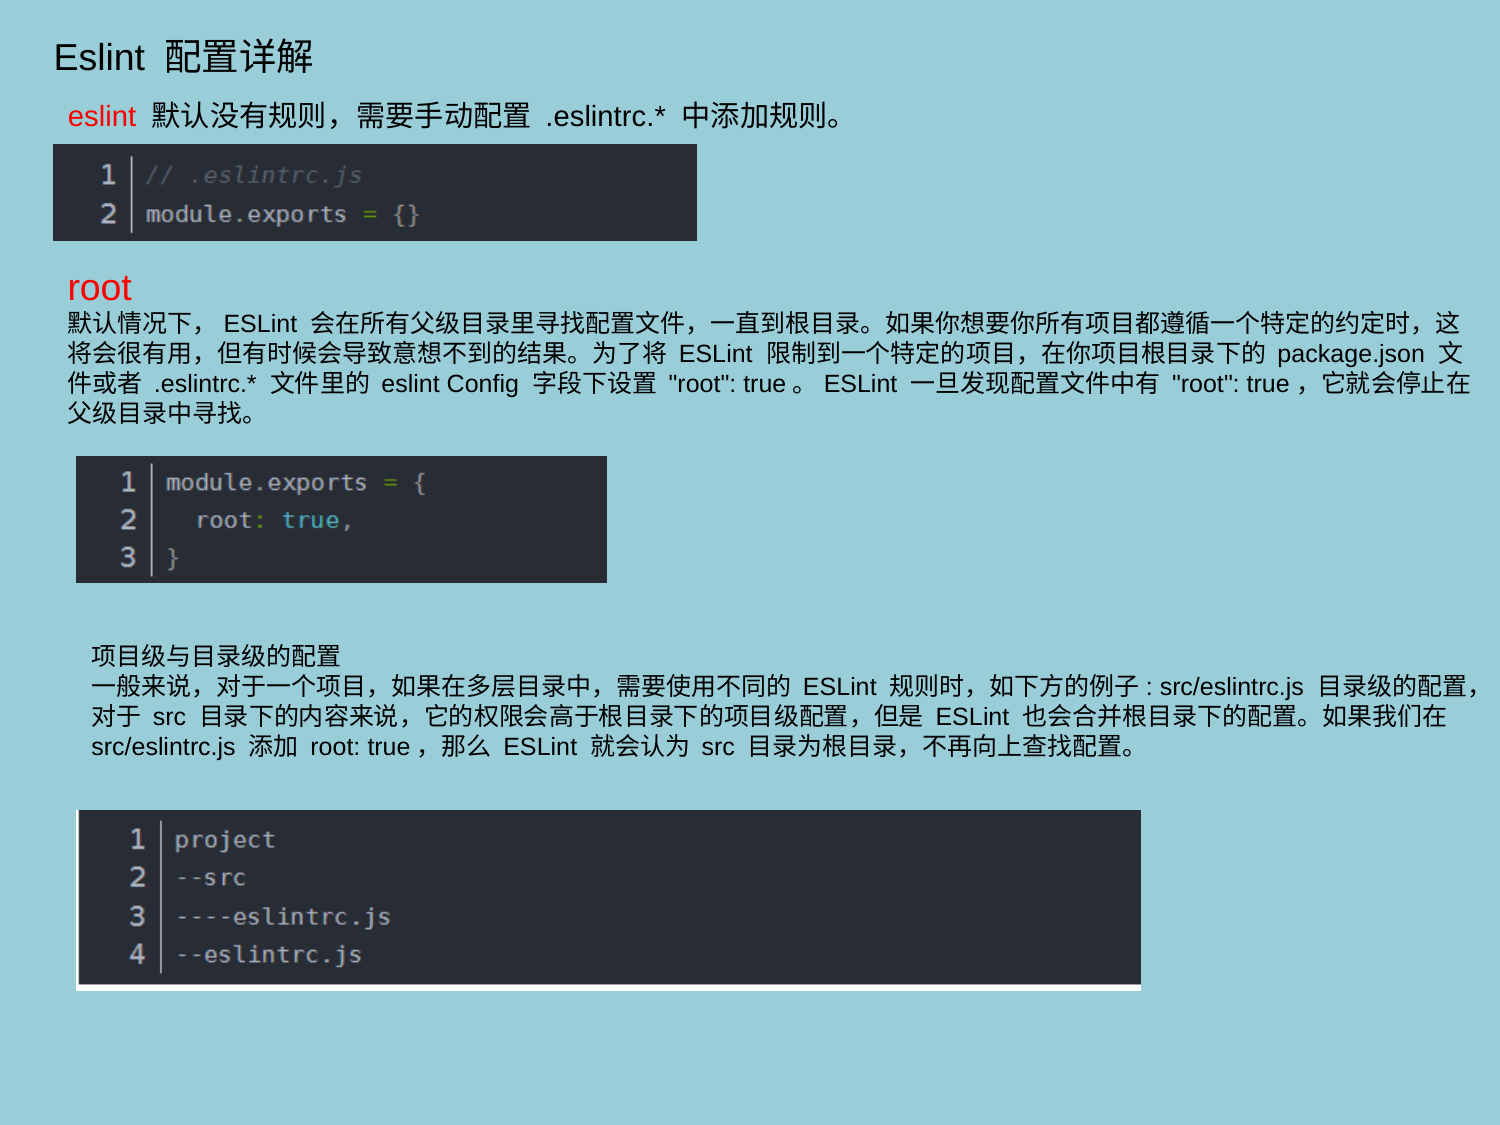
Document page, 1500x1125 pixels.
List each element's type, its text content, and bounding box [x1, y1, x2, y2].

picture [53, 144, 697, 241]
text_box eslint 默认没有规则，需要手动配置 .eslintrc.* 中添加规则。 [53, 89, 1470, 140]
picture [76, 456, 607, 583]
text_box root 默认情况下，ESLint 会在所有父级目录里寻找配置文件，一直到根目录。如果你想要你所有项目都遵循一个特定的约定时，这将会很有用，但有时候会导致意想不到的结果。为了将 ESLint 限制到一个特定的项目，在你项目根目录下的 package.json 文件或者 .eslintrc.* 文件里的 eslint Config 字段下设置 "root": true。ESLint 一旦发现配置文件中有 "root": true，它就会停止在父级目录中寻找。 [52, 255, 1494, 465]
picture [76, 810, 1141, 991]
text_box Eslint 配置详解 [38, 25, 1388, 86]
text_box 项目级与目录级的配置 一般来说，对于一个项目，如果在多层目录中，需要使用不同的 ESLint 规则时，如下方的例子: src/eslintrc.js 目录级的配置，对于 src 目录下的内容来说，它的权限会高于根目录下的项目级配置，但是 ESLint 也会合并根目录下的配置。如果我们在 src/eslintrc.js 添加 root: true，那么 ESLint 就会认为 src 目录为根目录，不再向上查找配置。 [76, 633, 1499, 768]
